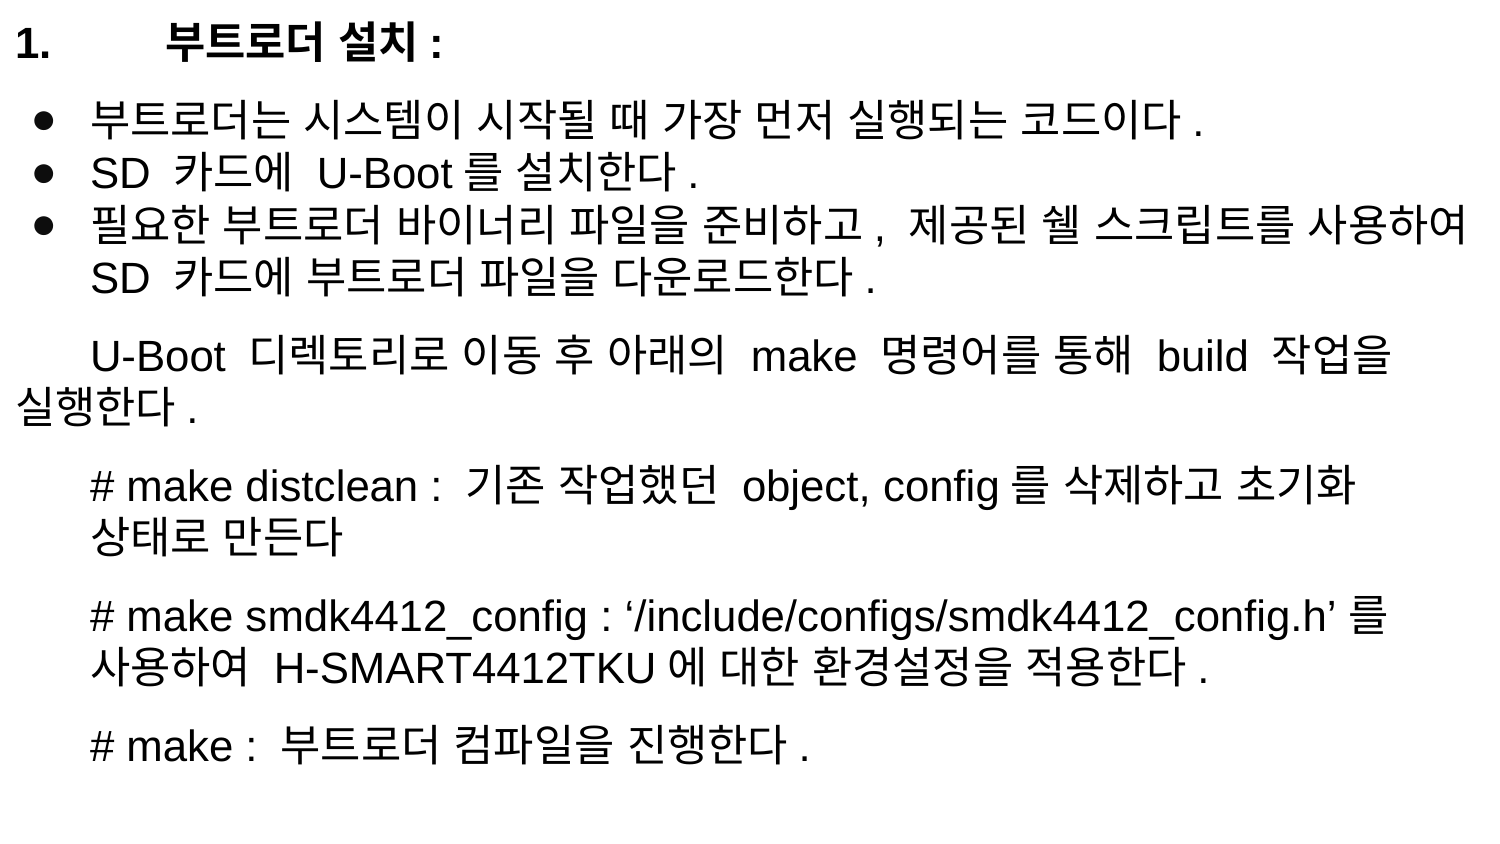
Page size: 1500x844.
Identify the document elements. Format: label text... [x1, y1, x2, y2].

text_box 1. 부트로더 설치: 부트로더는 시스템이 시작될 때 가장 먼저 실행되는 코드이다. SD 카드에 U-Boot를 설치한다. 필요한 부트로더 바이너리 파일을 준비하고, 제공된 쉘 스크립트를 사용하여 SD 카드에 부트로더 파일을 다운로드한다. U-Boot 디렉토리로 이동 후 아래의 make 명령어를 통해 build 작업을 실행한다. # make distclean : 기존 작업했던 object, config를 삭제하고 초기화 상태로 만든다 # make smdk4412_config : ‘/include/configs/smdk4412_config.h’를 사용하여 H-SMART4412TKU에 대한 환경설정을 적용한다. # make : 부트로더 컴파일을 진행한다. [0, 0, 1500, 785]
